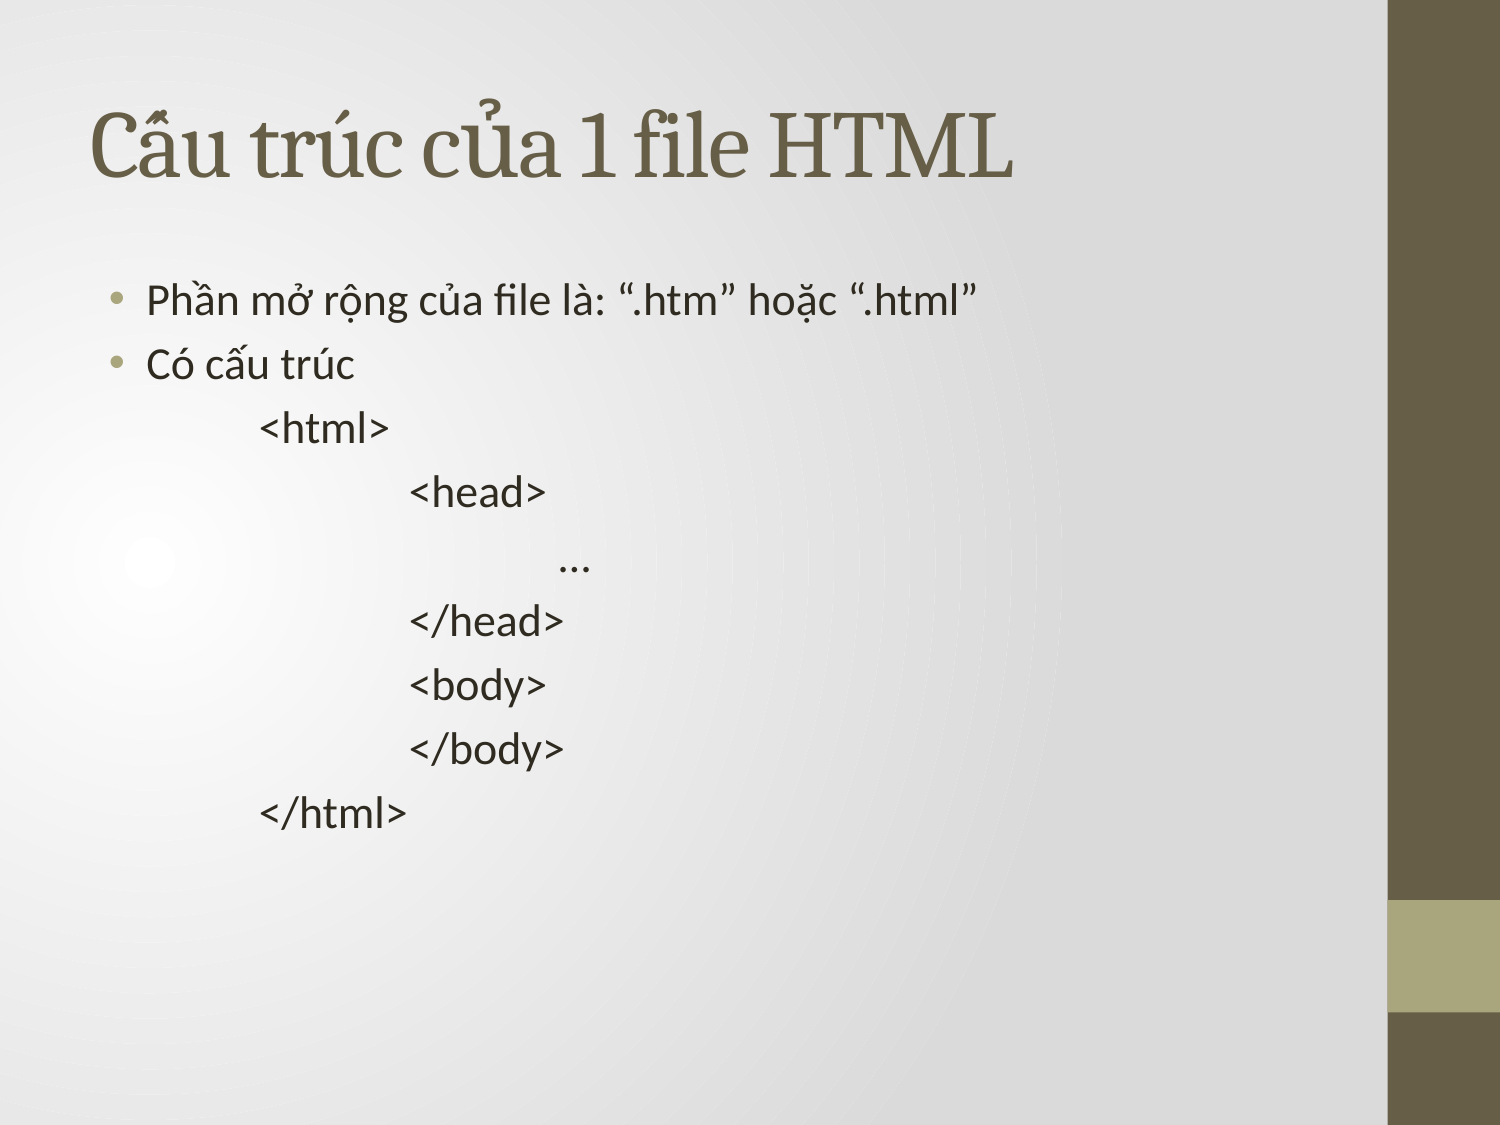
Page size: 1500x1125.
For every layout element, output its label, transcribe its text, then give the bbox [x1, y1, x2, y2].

title Cấu trúc của 1 file HTML [75, 45, 1325, 233]
text_box Phần mở rộng của file là: “.htm” hoặc “.html” Có cấu trúc <html> <head> … </head> <body> </body> </html> [75, 262, 1325, 1050]
